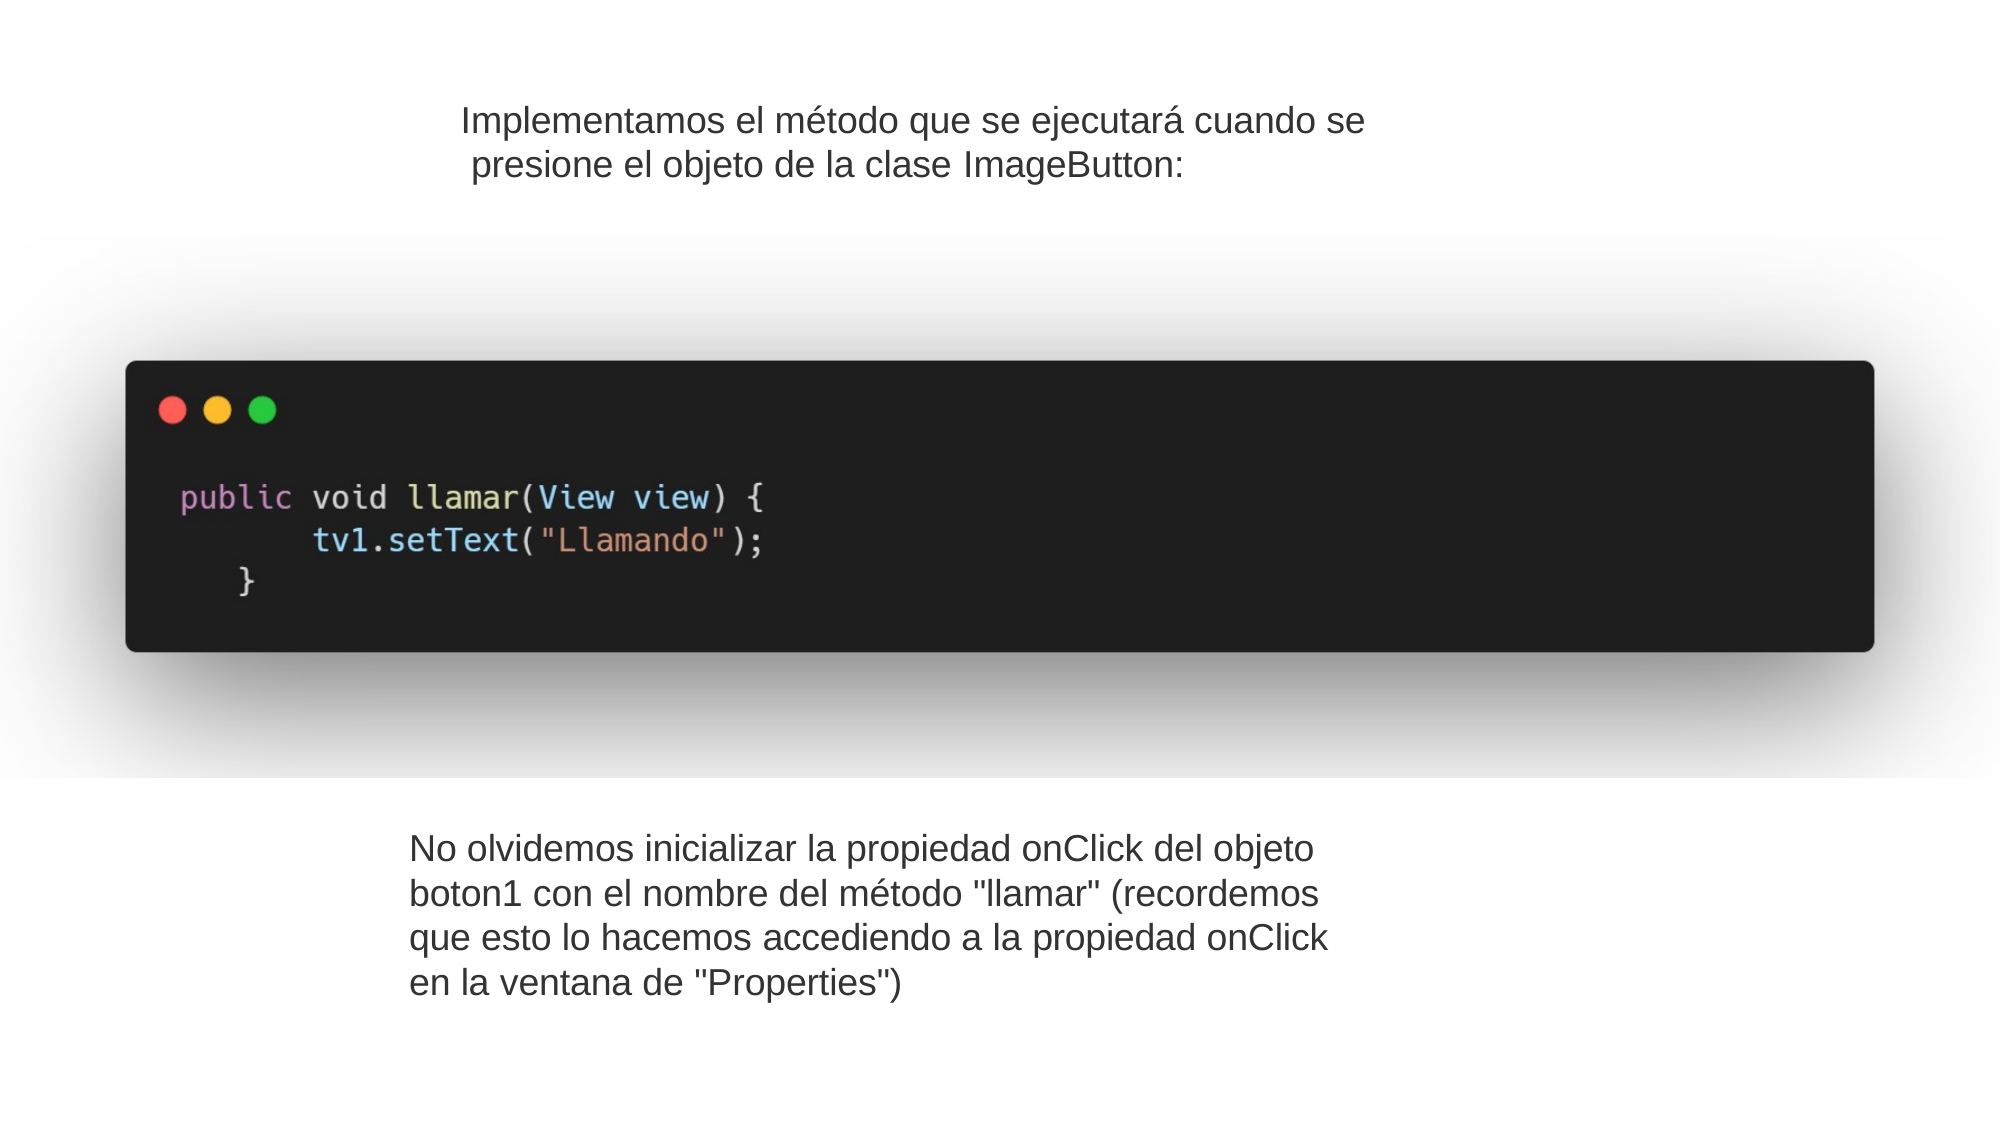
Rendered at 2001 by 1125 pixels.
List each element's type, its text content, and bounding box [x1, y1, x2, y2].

text_box [0, 235, 2000, 778]
title Implementamos el método que se ejecutará cuando se presione el objeto de la clase ImageButton: [458, 92, 1376, 235]
text_box No olvidemos inicializar la propiedad onClick del objeto boton1 con el nombre del método "llamar" (recordemos que esto lo hacemos accediendo a la propiedad onClick en la ventana de "Properties") [407, 823, 1341, 1005]
